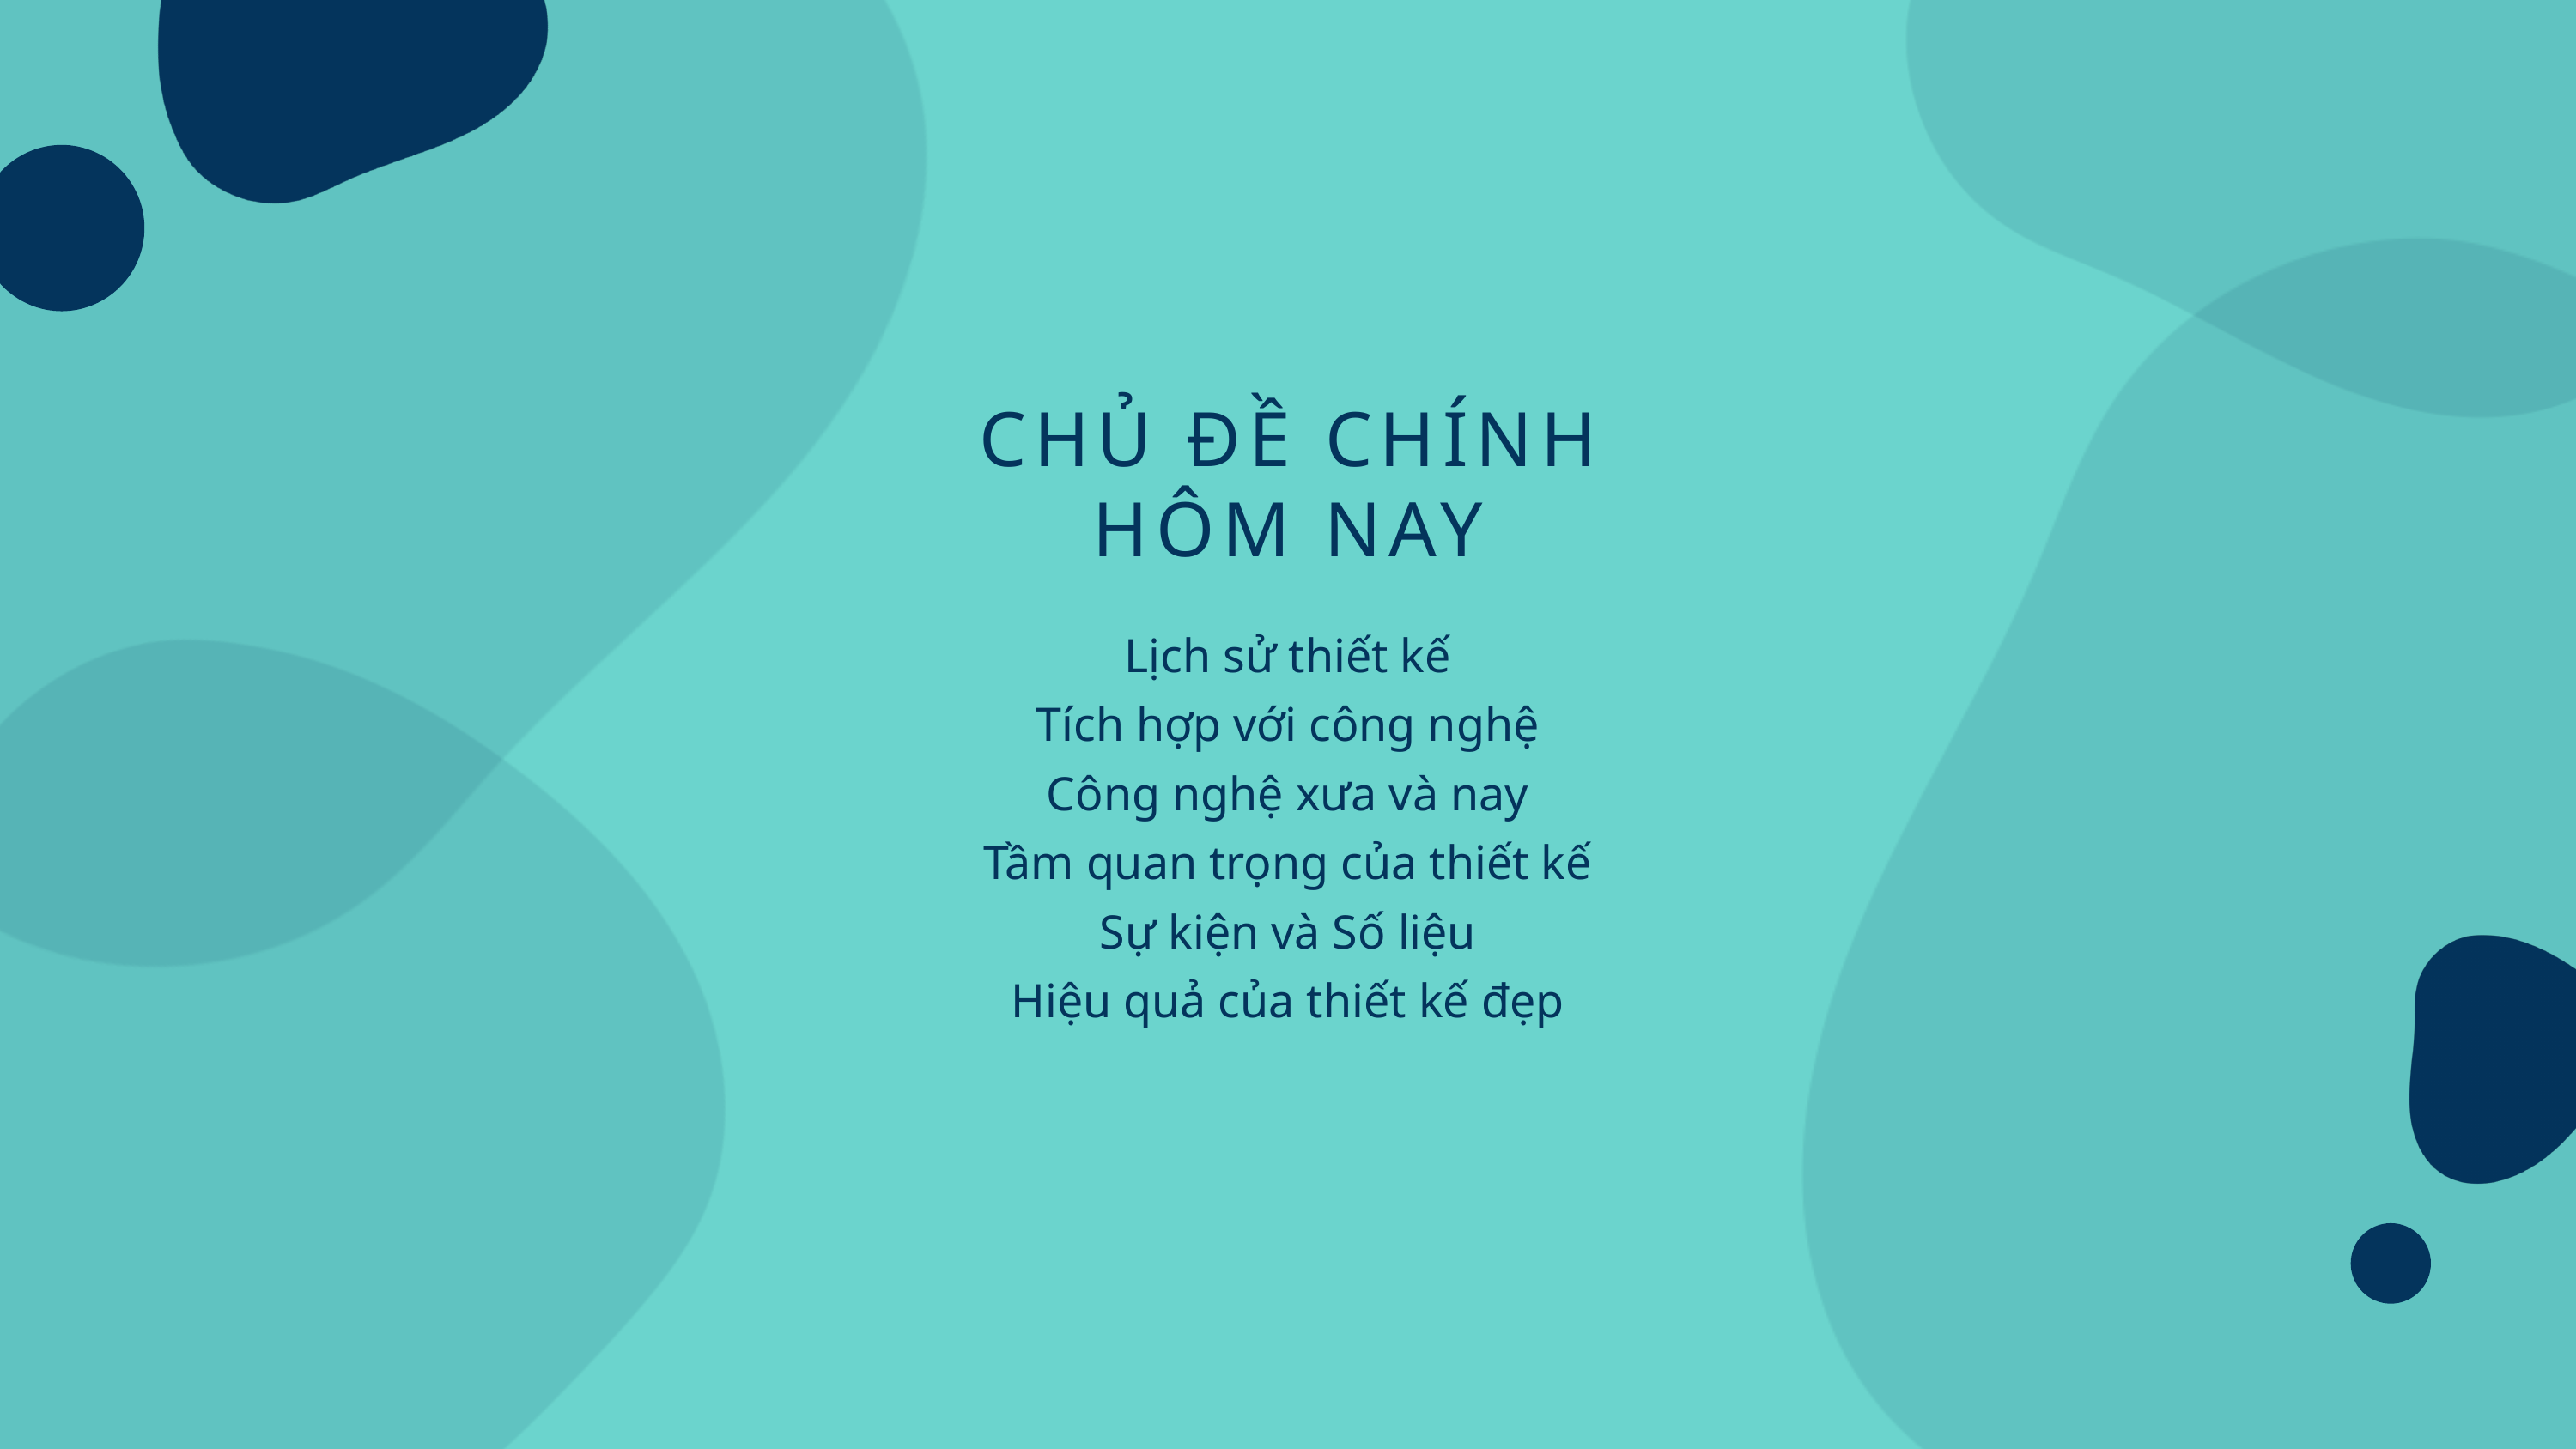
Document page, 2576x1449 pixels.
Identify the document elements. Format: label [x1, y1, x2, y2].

picture [1795, 0, 2576, 1449]
picture [0, 0, 854, 1449]
text_box [733, 436, 1843, 1012]
text_box [0, 144, 145, 312]
text_box [2350, 1222, 2432, 1304]
